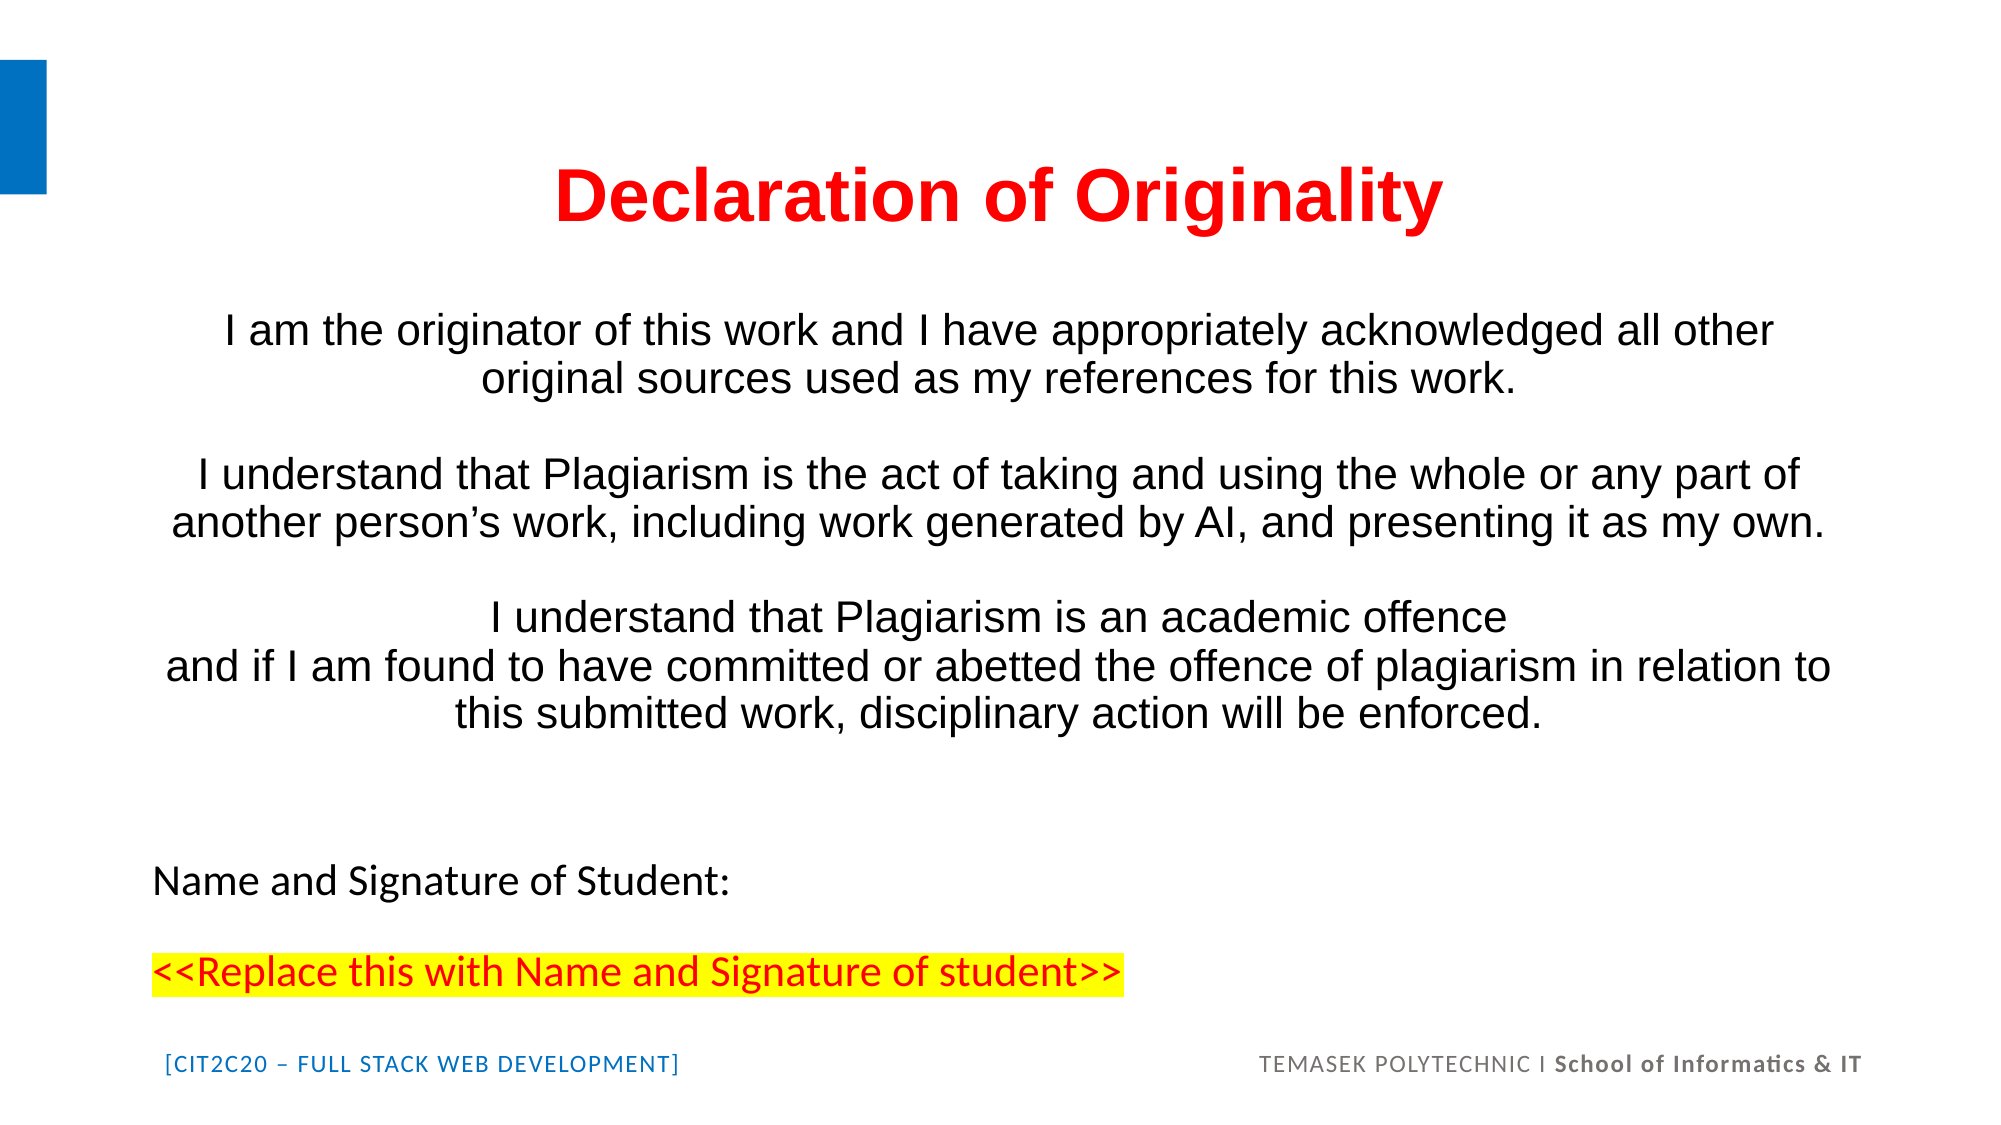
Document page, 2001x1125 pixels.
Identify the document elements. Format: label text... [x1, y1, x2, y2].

title Declaration of Originality [137, 59, 1863, 278]
list I am the originator of this work and I have appropriately acknowledged all other original sources used as my references for this work. I understand that Plagiarism is the act of taking and using the whole or any part of another person’s work, including work generated by AI, and presenting it as my own. I understand that Plagiarism is an academic offence and if I am found to have committed or abetted the offence of plagiarism in relation to this submitted work, disciplinary action will be enforced. Name and Signature of Student: <<Replace this with Name and Signature of student>> [137, 299, 1863, 1014]
